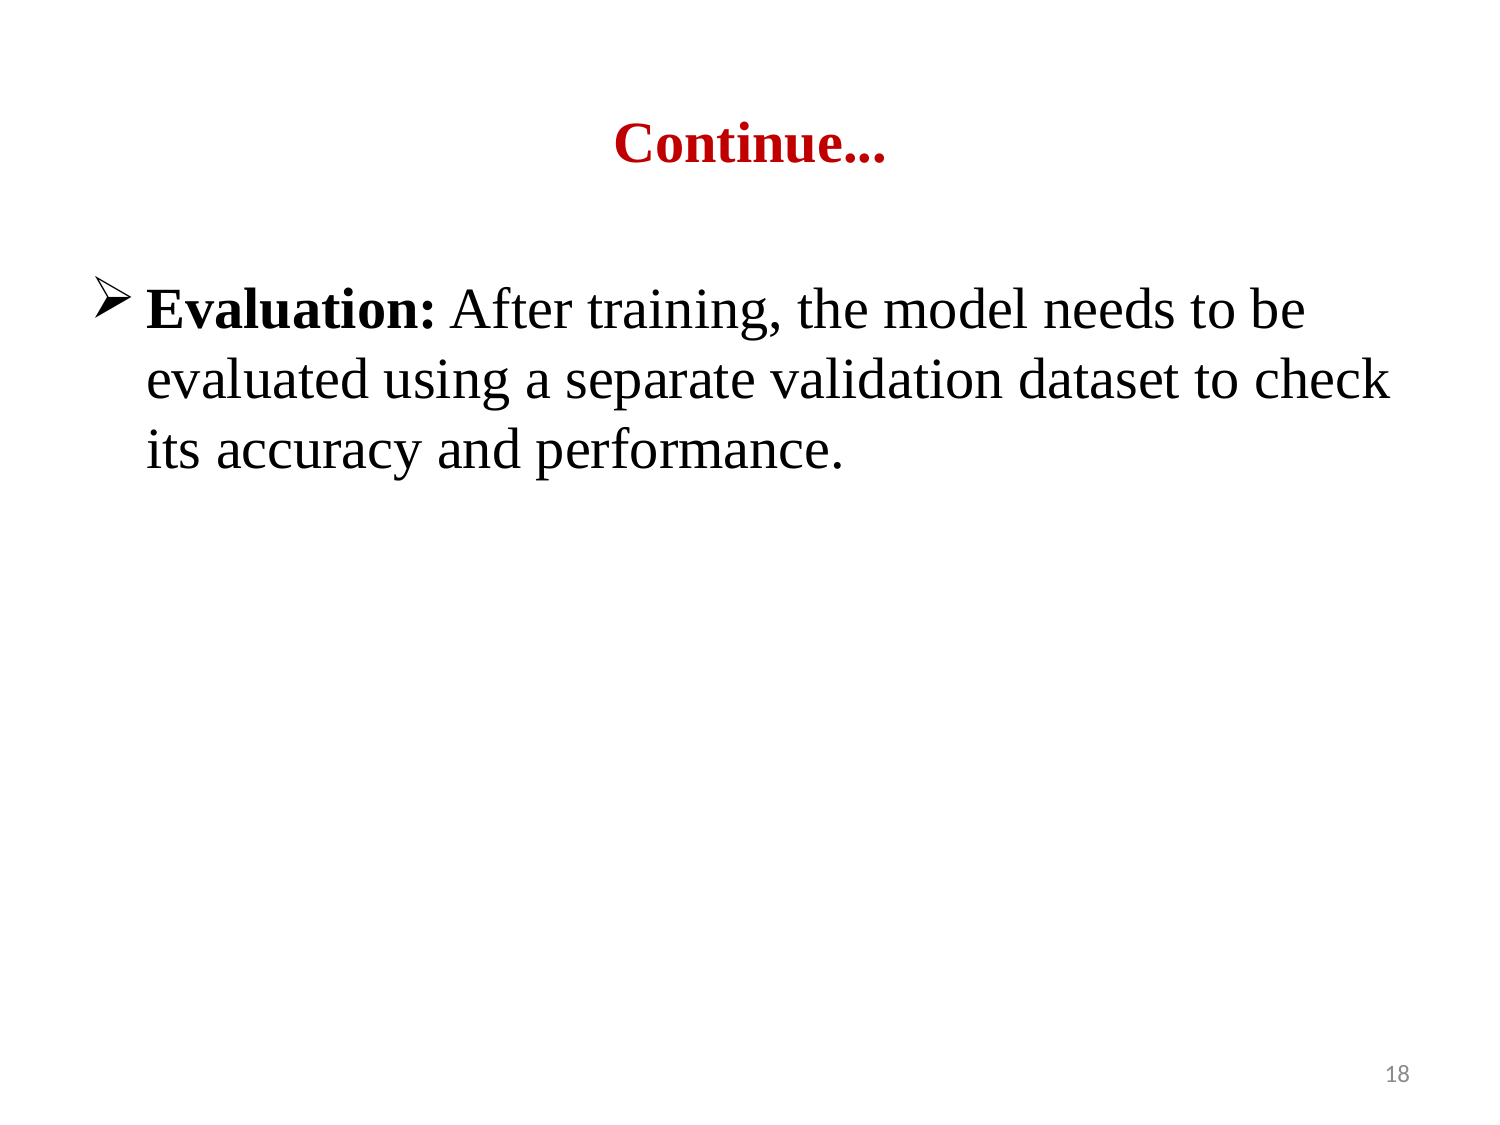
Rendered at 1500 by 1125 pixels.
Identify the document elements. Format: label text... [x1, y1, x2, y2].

list Evaluation: After training, the model needs to be evaluated using a separate validation dataset to check its accuracy and performance. [75, 262, 1438, 549]
slide_number 18 [1074, 1042, 1425, 1103]
title Continue... [75, 45, 1425, 233]
